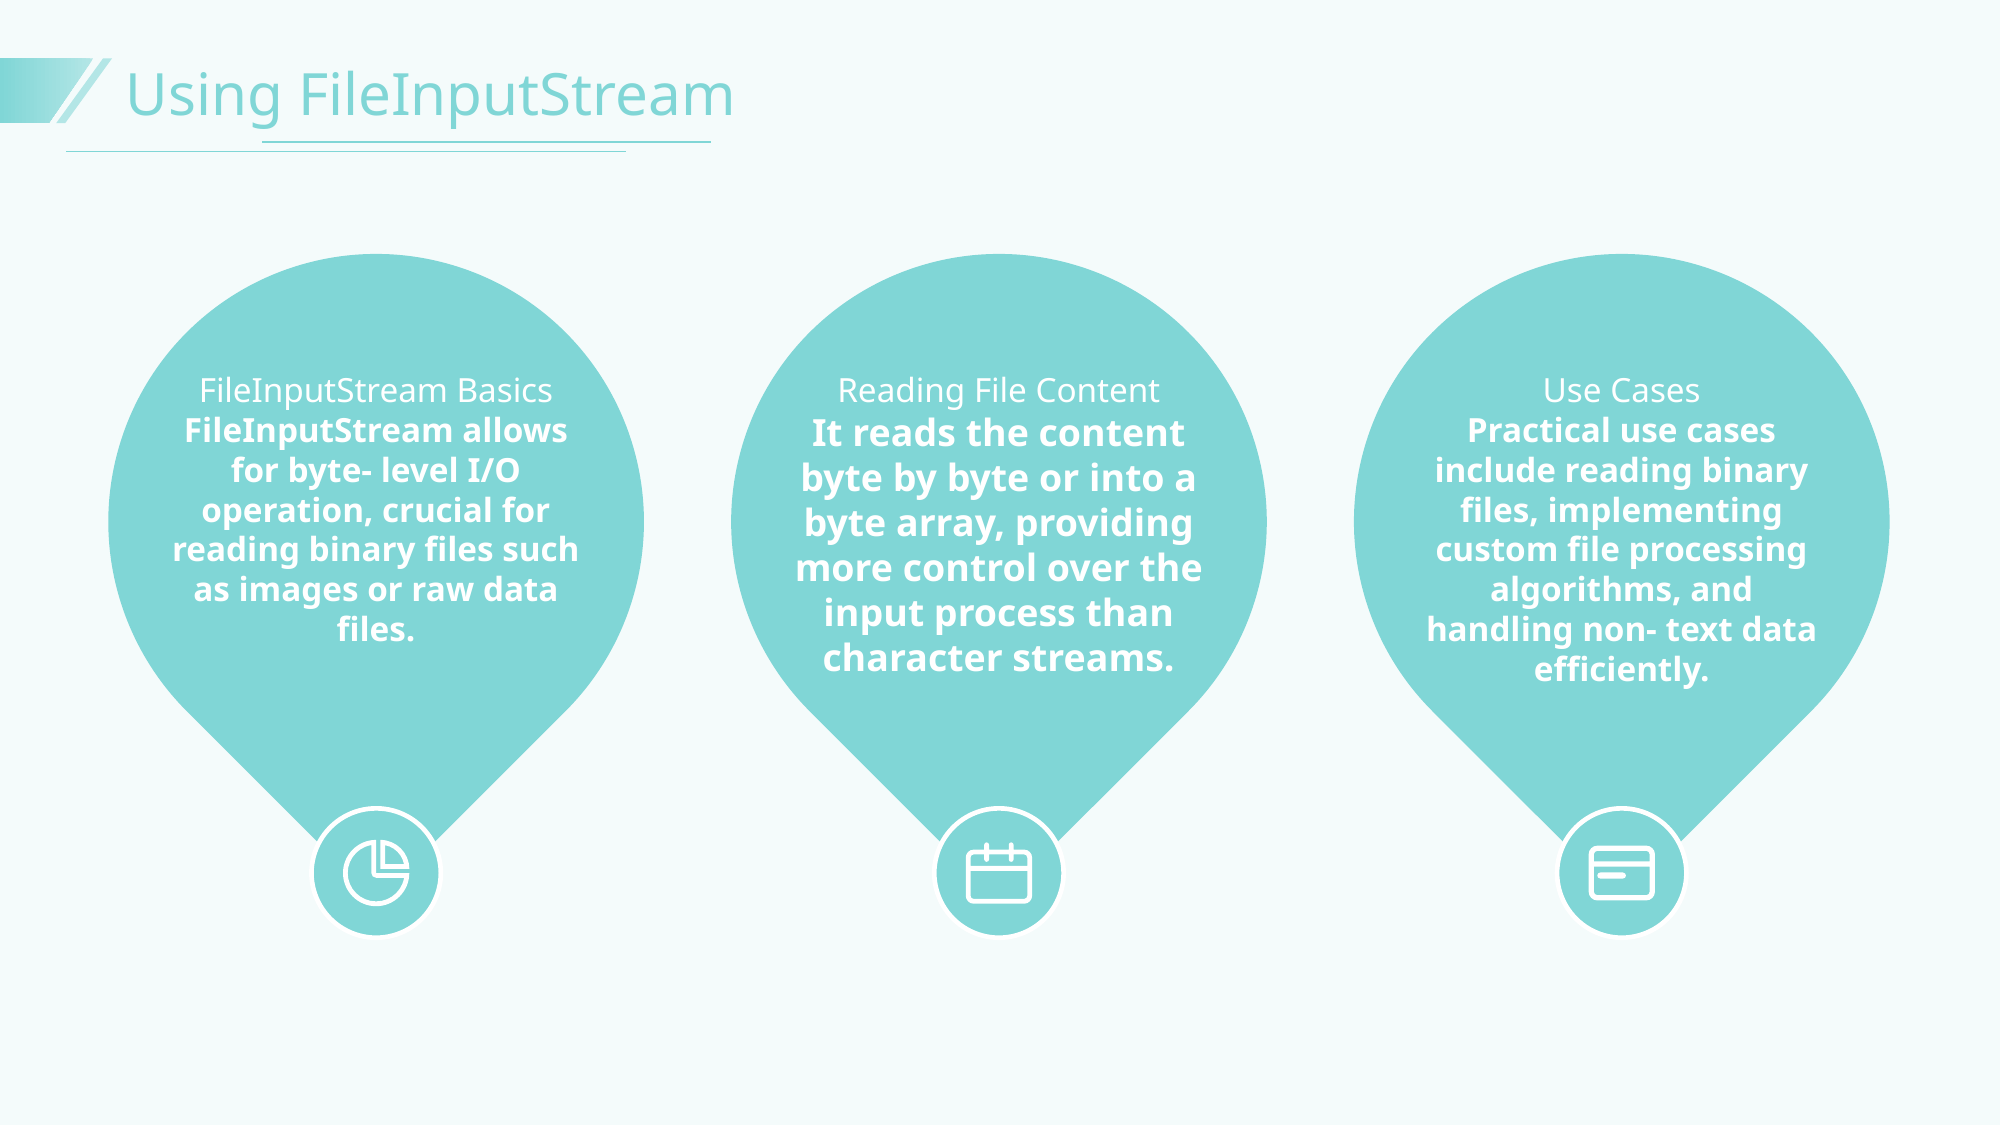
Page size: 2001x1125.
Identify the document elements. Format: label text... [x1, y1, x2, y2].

text_box [1588, 845, 1655, 901]
text_box [171, 695, 581, 843]
text_box [0, 58, 94, 124]
text_box [965, 842, 1033, 904]
text_box [731, 351, 792, 692]
text_box [311, 808, 441, 938]
text_box [108, 351, 169, 692]
text_box [1417, 253, 1826, 348]
text_box It reads the content byte by byte or into a byte array, providing more control over the input process than character streams. [792, 409, 1206, 695]
text_box [0, 0, 2000, 1125]
text_box Use Cases [1415, 348, 1829, 409]
text_box [583, 351, 644, 692]
text_box [1557, 808, 1687, 938]
text_box [1417, 695, 1827, 843]
text_box [1206, 351, 1267, 692]
text_box [172, 253, 580, 348]
text_box FileInputStream Basics [169, 348, 583, 409]
text_box Practical use cases include reading binary files, implementing custom file processing algorithms, and handling non- text data efficiently. [1415, 409, 1829, 695]
text_box Using FileInputStream [125, 53, 1890, 131]
text_box FileInputStream allows for byte- level I/O operation, crucial for reading binary files such as images or raw data files. [169, 409, 583, 695]
text_box [794, 695, 1204, 843]
text_box [342, 839, 410, 907]
text_box [1829, 352, 1890, 692]
text_box Reading File Content [792, 348, 1206, 409]
text_box [934, 808, 1064, 938]
text_box [795, 253, 1203, 348]
text_box [1353, 351, 1415, 692]
text_box [56, 58, 113, 124]
